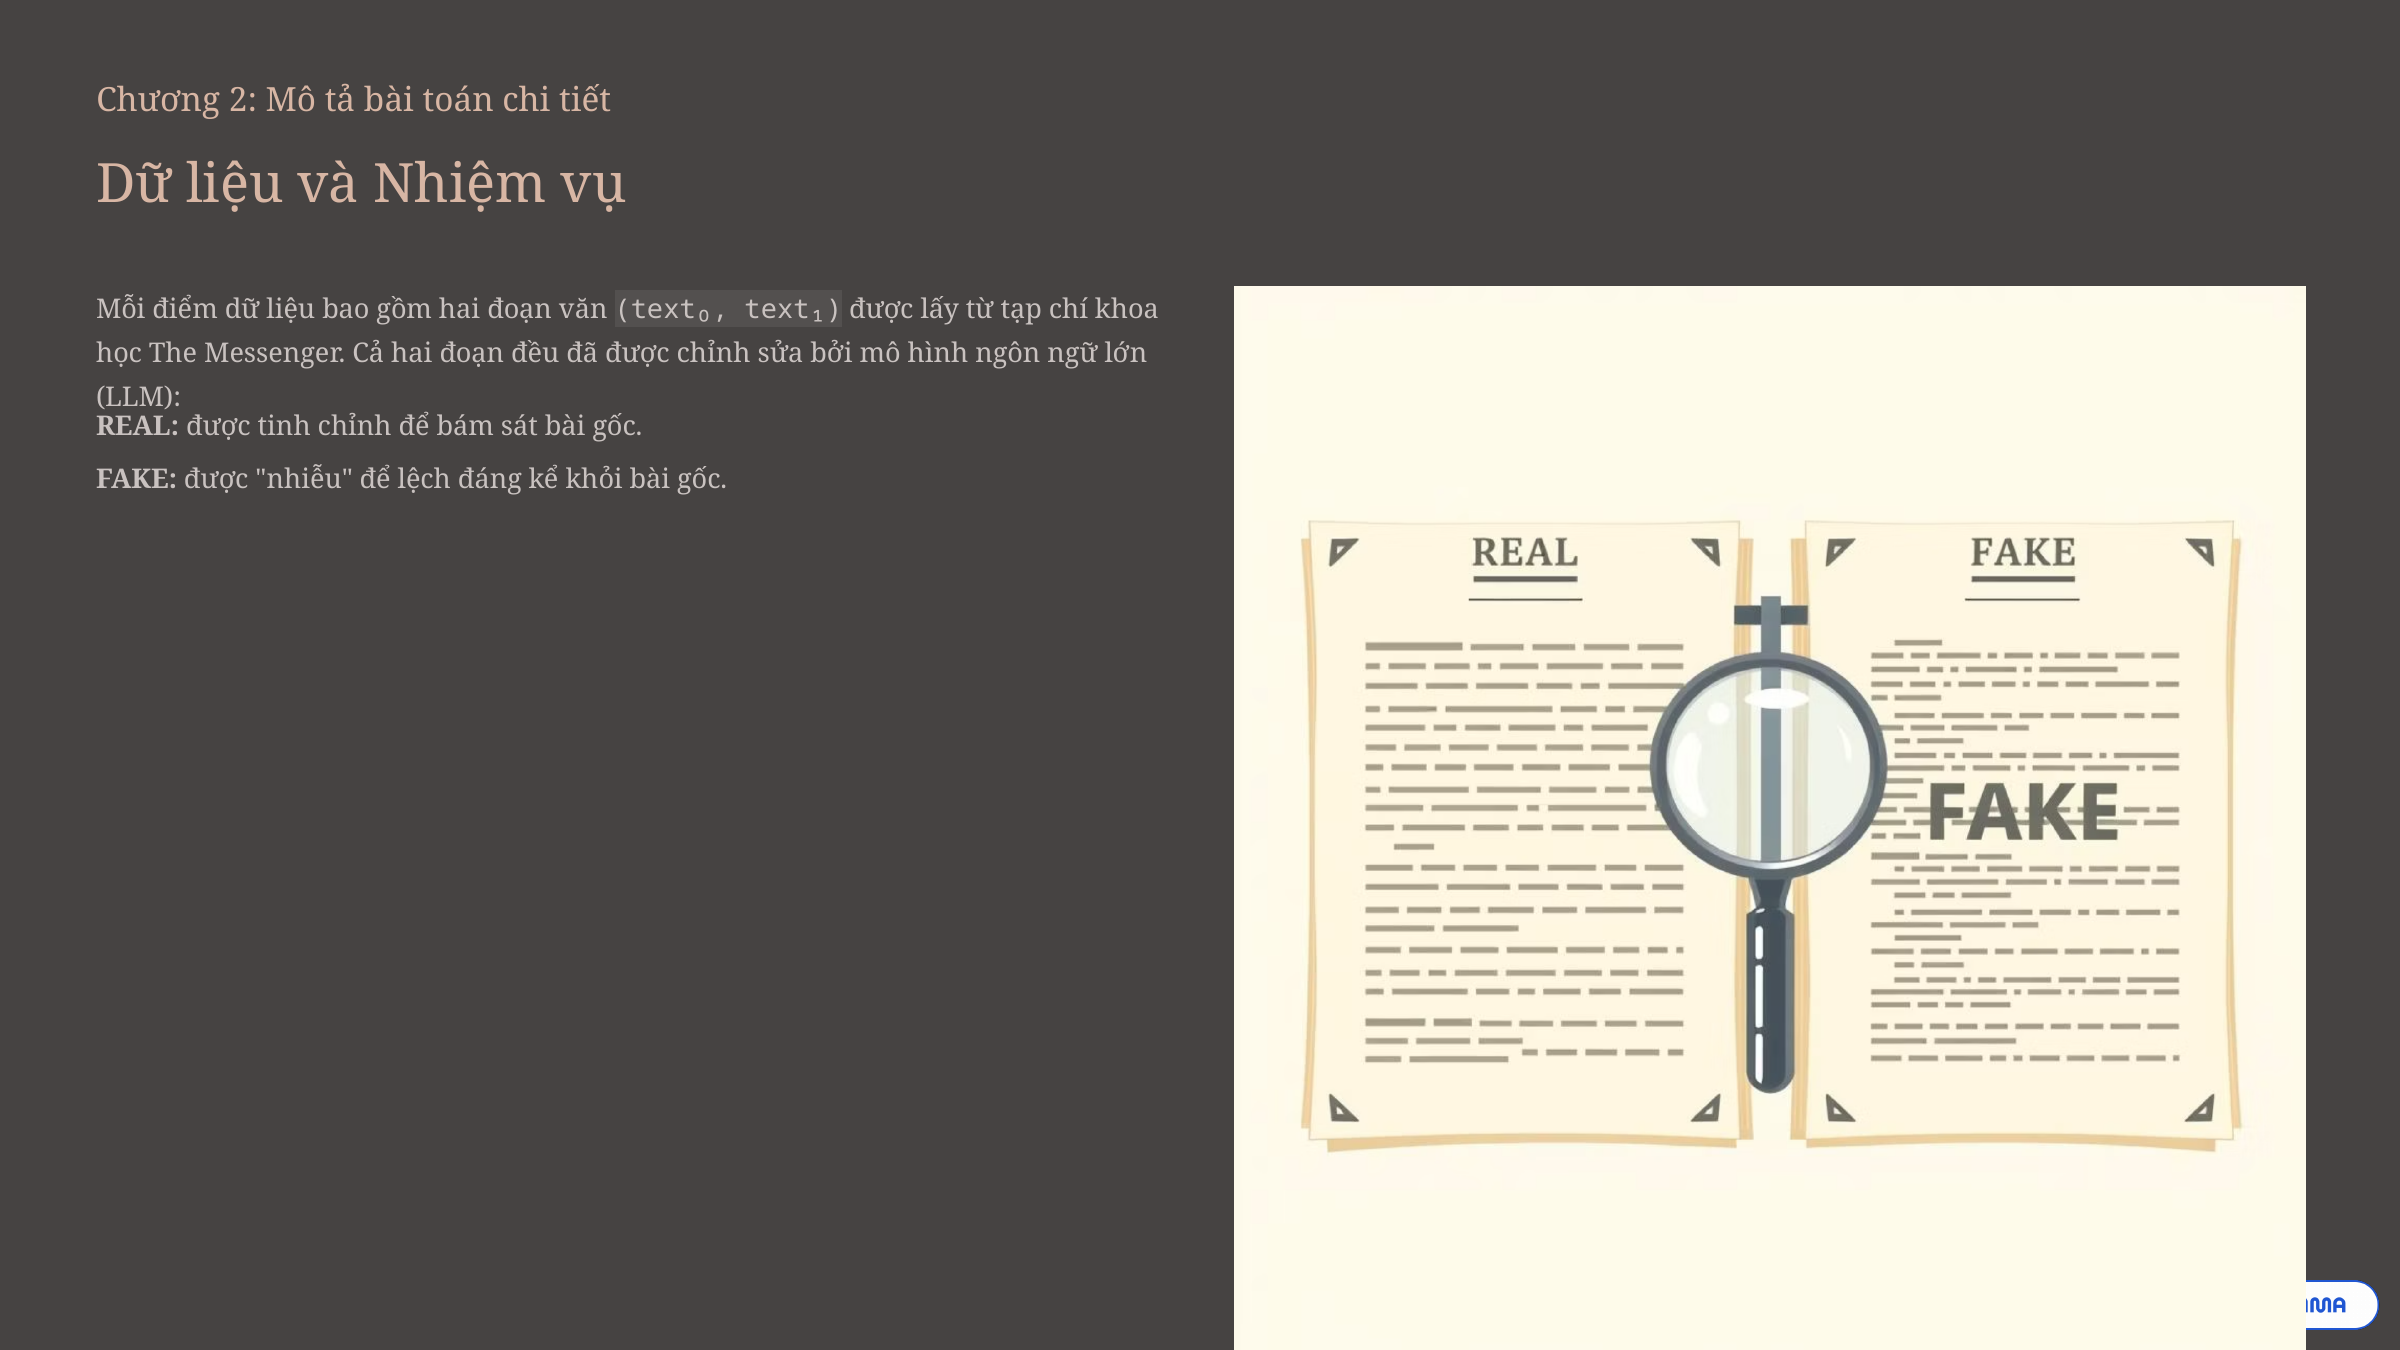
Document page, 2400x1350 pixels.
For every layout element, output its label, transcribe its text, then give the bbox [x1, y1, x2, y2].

text_box Mỗi điểm dữ liệu bao gồm hai đoạn văn (text₀, text₁) được lấy từ tạp chí khoa học The Messenger. Cả hai đoạn đều đã được chỉnh sửa bởi mô hình ngôn ngữ lớn (LLM): [96, 280, 1167, 373]
text_box Chương 2: Mô tả bài toán chi tiết [96, 75, 593, 119]
text_box FAKE: được "nhiễu" để lệch đáng kể khỏi bài gốc. [96, 450, 1167, 495]
text_box REAL: được tinh chỉnh để bám sát bài gốc. [96, 396, 1167, 441]
text_box Dữ liệu và Nhiệm vụ [96, 145, 646, 215]
picture [1234, 286, 2389, 1350]
